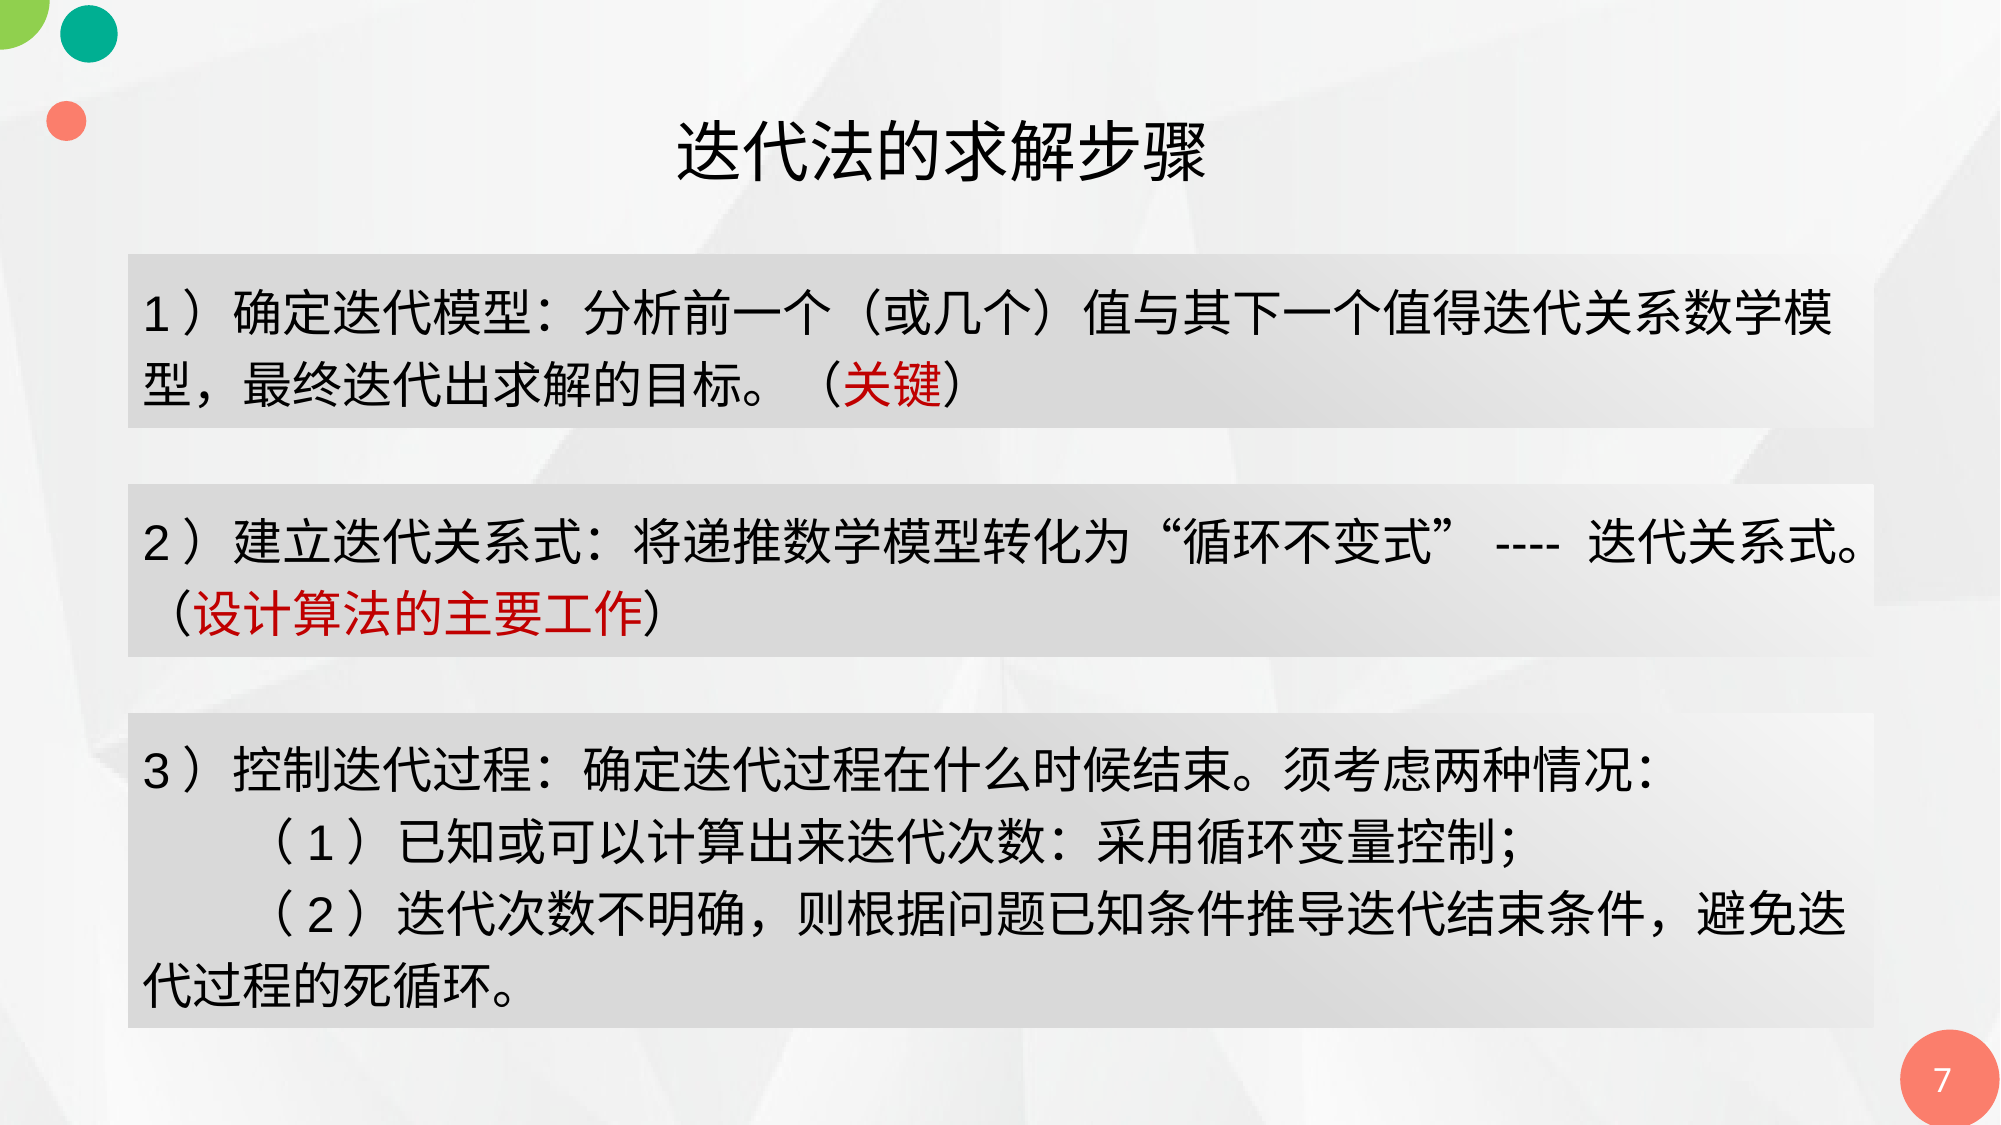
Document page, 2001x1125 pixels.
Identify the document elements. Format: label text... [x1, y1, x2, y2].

text_box 3）控制迭代过程：确定迭代过程在什么时候结束。须考虑两种情况： （1）已知或可以计算出来迭代次数：采用循环变量控制； （2）迭代次数不明确，则根据问题已知条件推导迭代结束条件，避免迭代过程的死循环。 [127, 712, 1874, 1029]
text_box 1）确定迭代模型：分析前一个（或几个）值与其下一个值得迭代关系数学模型，最终迭代出求解的目标。（关键） [127, 254, 1874, 429]
text_box 2）建立迭代关系式：将递推数学模型转化为“循环不变式”---- 迭代关系式。（设计算法的主要工作） [127, 483, 1874, 658]
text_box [0, 0, 2000, 1125]
text_box 迭代法的求解步骤 [660, 102, 1225, 198]
